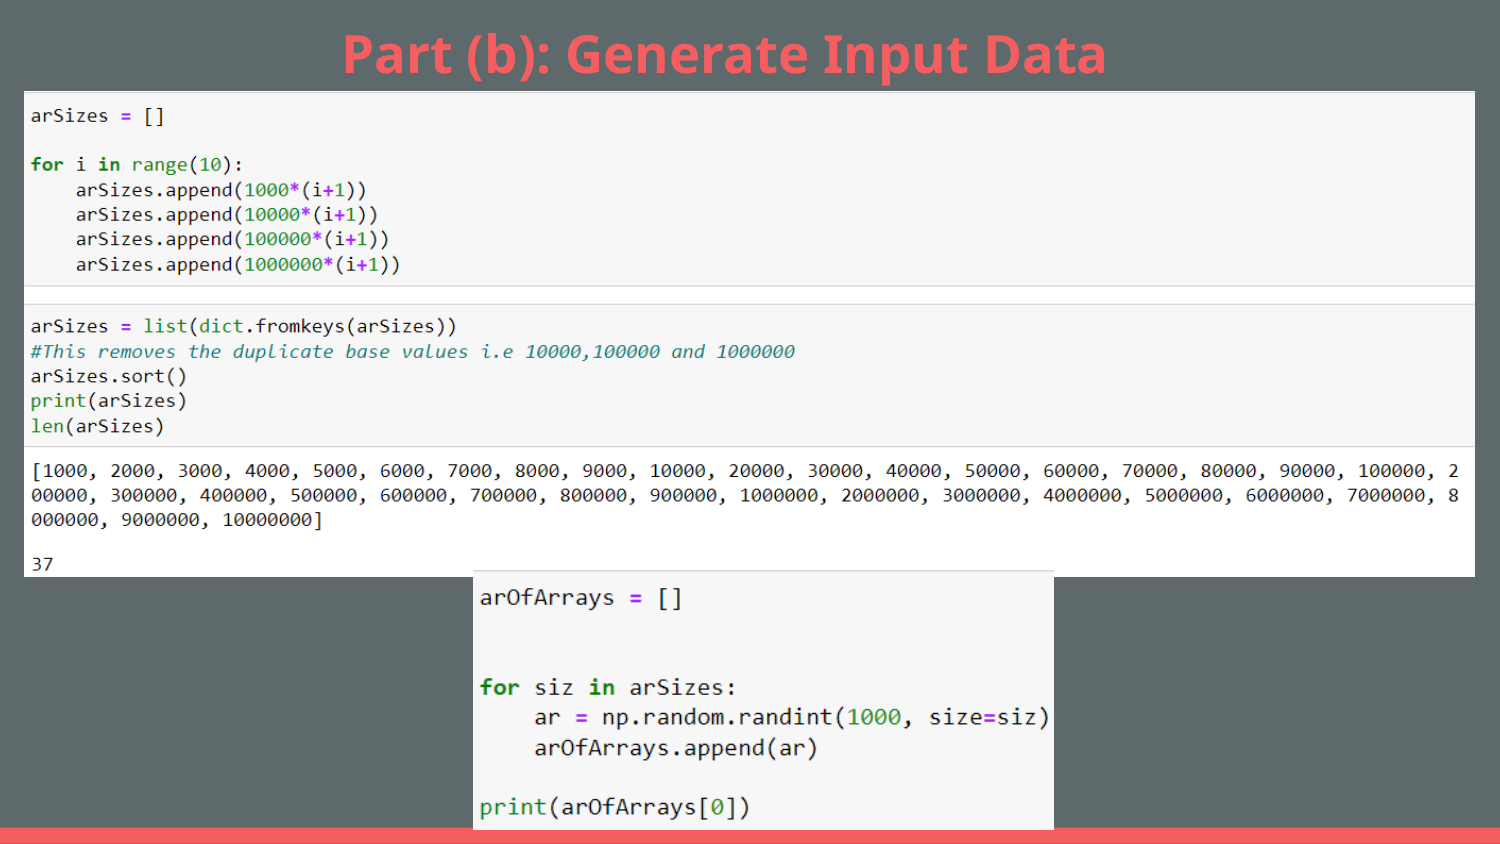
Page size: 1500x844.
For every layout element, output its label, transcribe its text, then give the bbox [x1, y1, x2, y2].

title Part (b): Generate Input Data [326, 1, 1500, 105]
picture [24, 91, 1476, 830]
